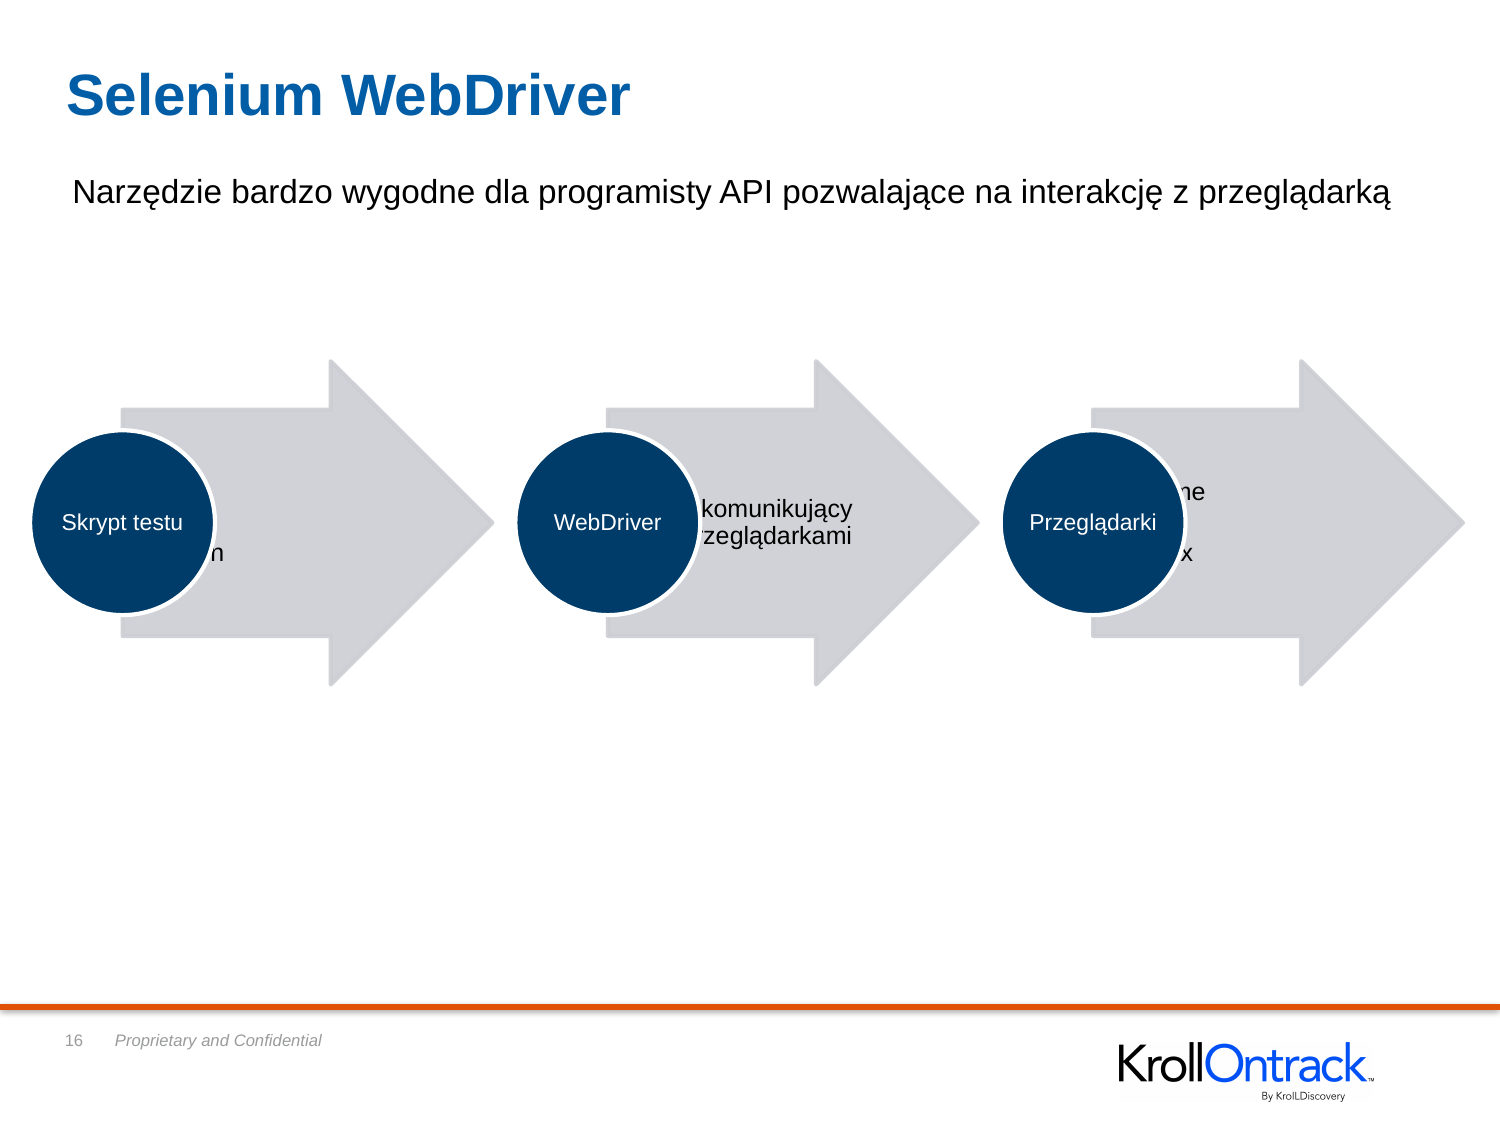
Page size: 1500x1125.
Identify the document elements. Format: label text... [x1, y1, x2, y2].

text_box Narzędzie bardzo wygodne dla programisty API pozwalające na interakcję z przeglądarką [0, 170, 1437, 948]
picture [1119, 1042, 1374, 1102]
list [29, 255, 1464, 790]
title Selenium WebDriver [66, 56, 1437, 137]
